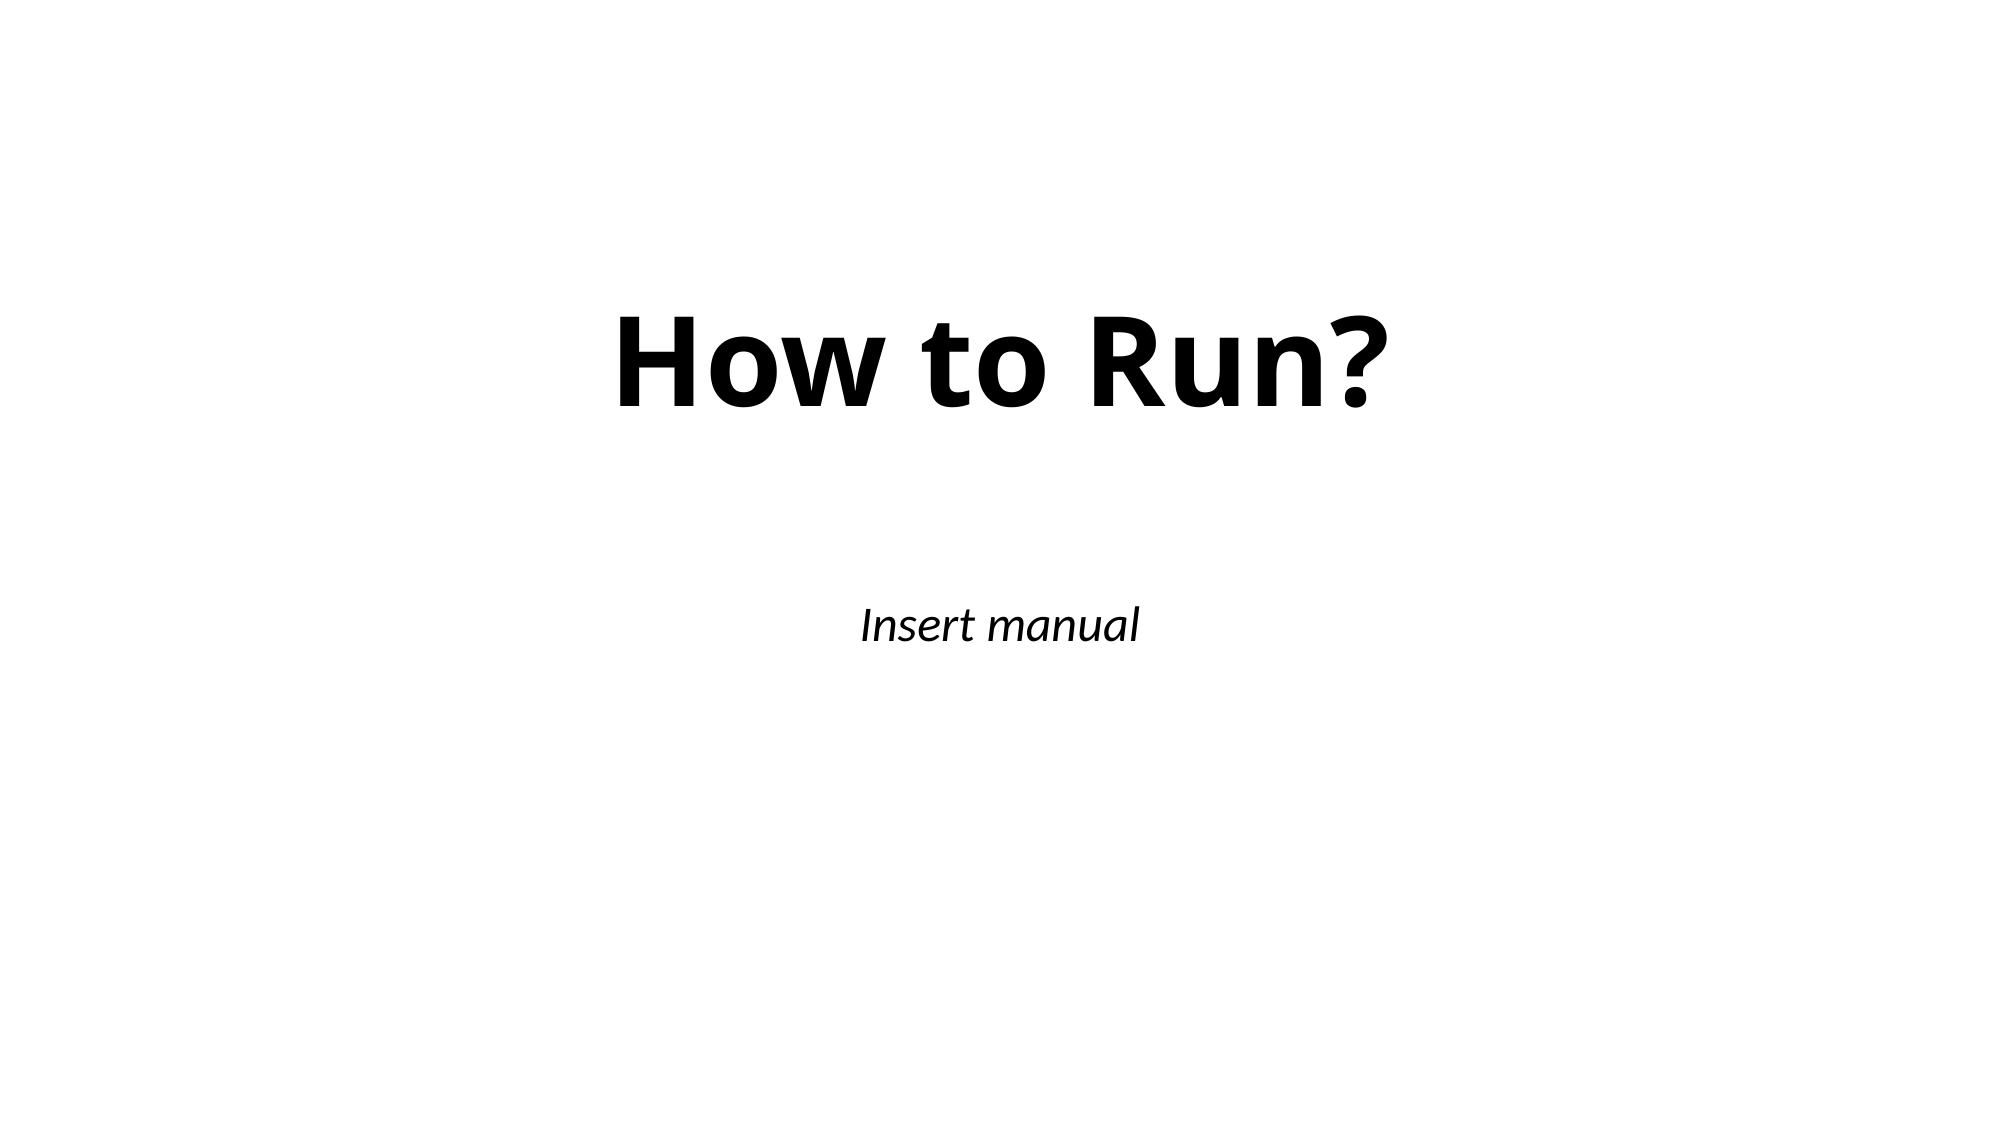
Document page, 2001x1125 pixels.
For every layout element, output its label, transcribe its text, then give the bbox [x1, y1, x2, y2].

title How to Run? [249, 199, 1750, 590]
subtitle Insert manual [249, 590, 1750, 863]
